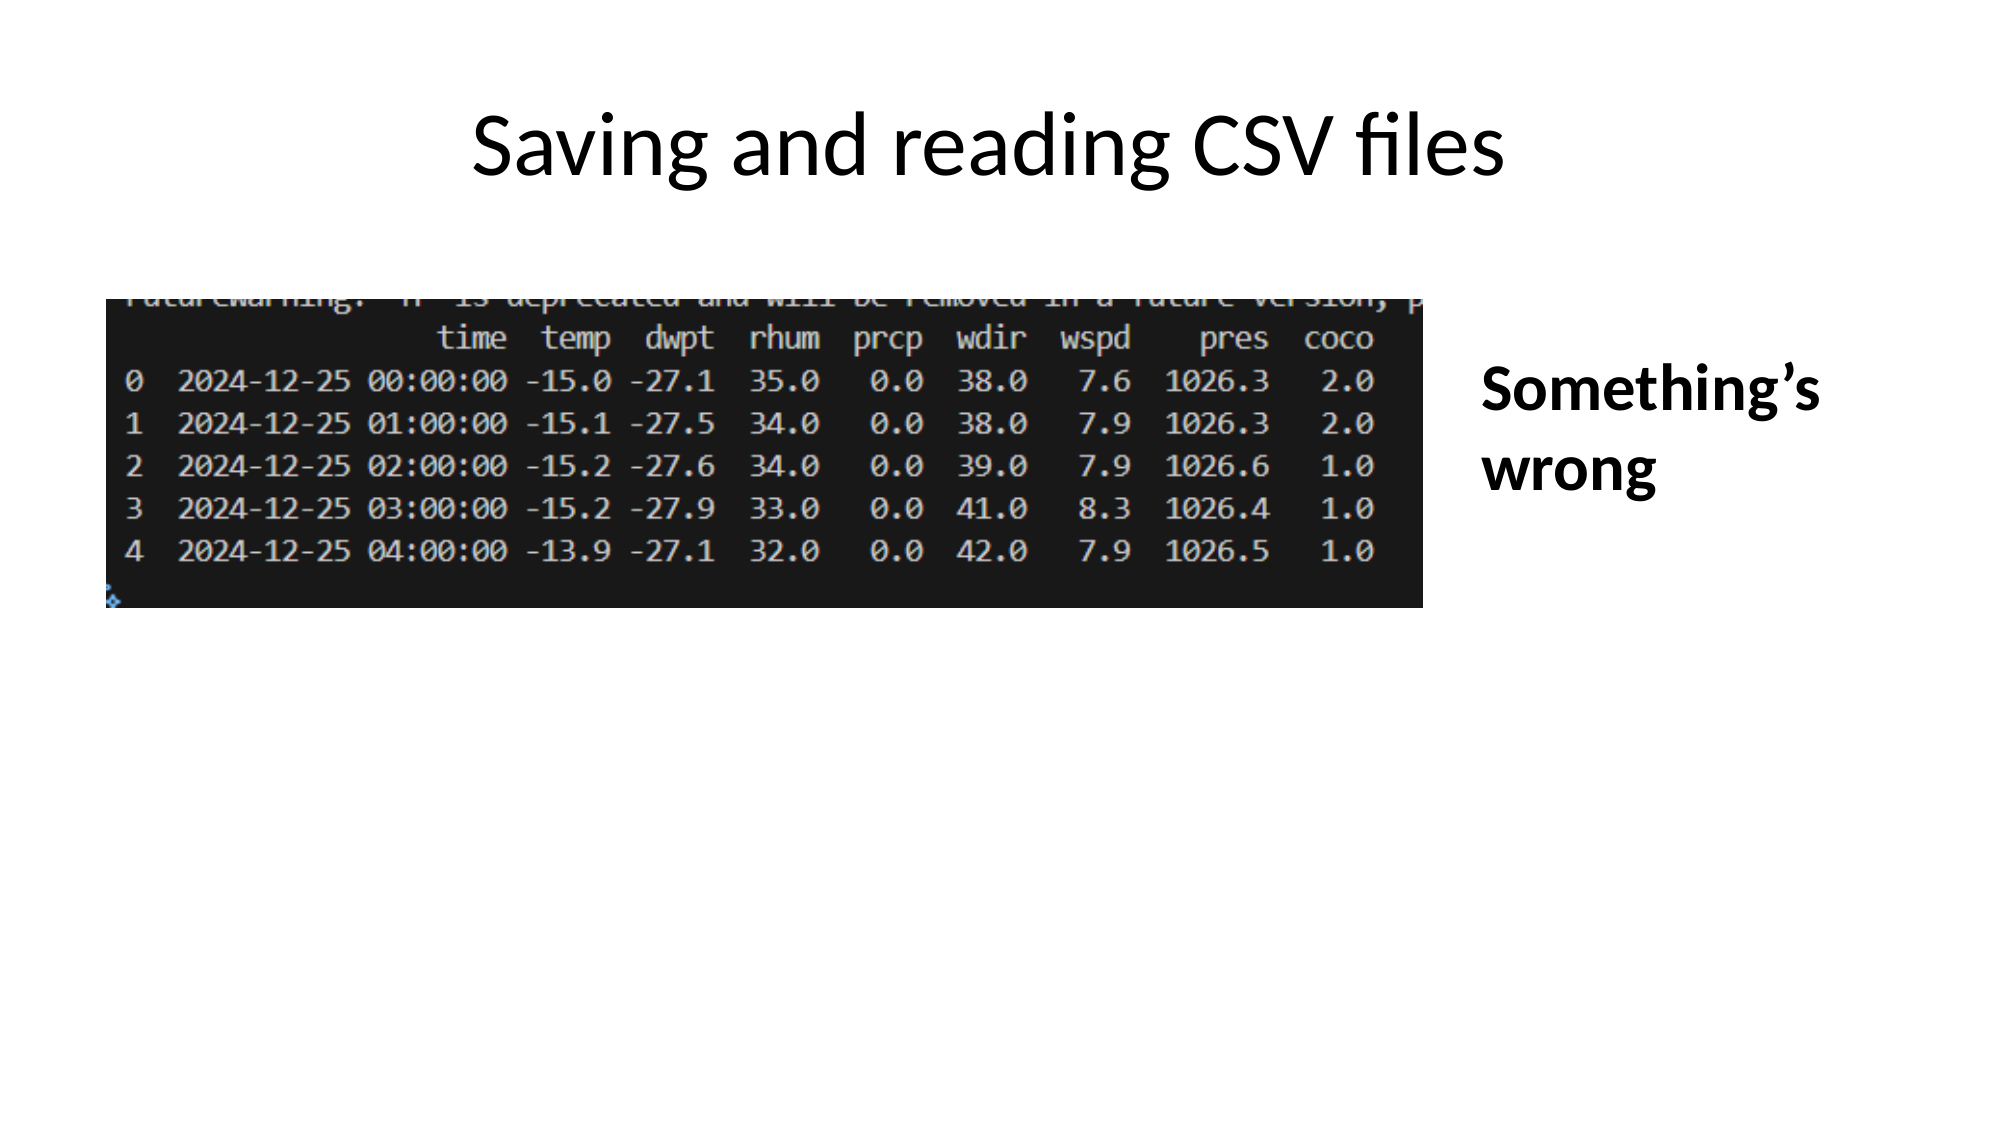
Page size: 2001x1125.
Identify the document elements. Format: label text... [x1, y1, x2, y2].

picture [106, 299, 1423, 608]
title Saving and reading CSV files [99, 45, 1900, 233]
text_box Something’s wrong [1466, 336, 1907, 592]
